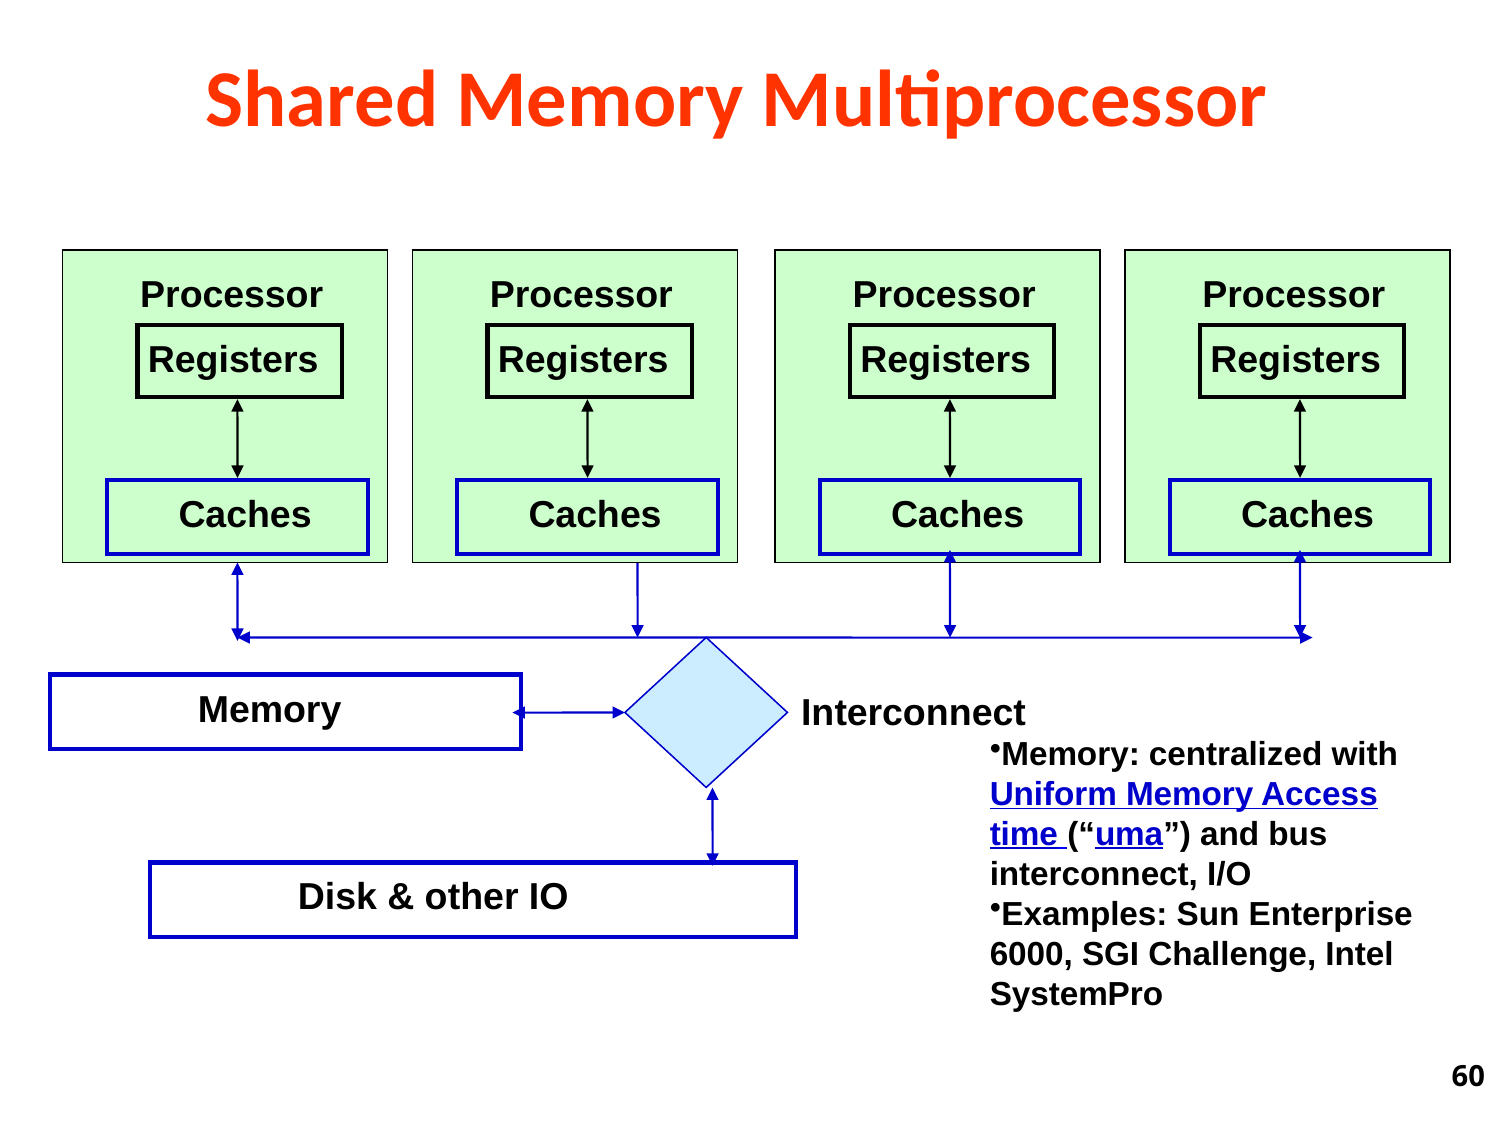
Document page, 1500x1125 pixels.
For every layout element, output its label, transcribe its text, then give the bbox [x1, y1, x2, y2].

text_box [1169, 479, 1431, 555]
text_box [707, 631, 1313, 644]
text_box [512, 706, 625, 719]
title Shared Memory Multiprocessor [0, 37, 1475, 150]
text_box [625, 637, 786, 788]
text_box [487, 324, 692, 398]
text_box Processor [837, 262, 1051, 323]
text_box [943, 549, 957, 637]
text_box [943, 399, 957, 478]
text_box [631, 563, 644, 637]
text_box Processor [125, 262, 339, 323]
text_box [457, 479, 718, 555]
text_box [62, 249, 388, 563]
text_box [137, 324, 342, 398]
text_box [1293, 549, 1307, 637]
text_box Registers [1200, 337, 1392, 385]
text_box [1125, 249, 1450, 563]
text_box Processor [475, 262, 689, 323]
text_box [706, 787, 719, 866]
text_box [1293, 399, 1307, 478]
text_box Processor [1187, 262, 1401, 323]
text_box [1199, 324, 1405, 398]
text_box Memory: centralized with Uniform Memory Access time (“uma”) and bus interconnect, I/O Examples: Sun Enterprise 6000, SGI Challenge, Intel SystemPro [975, 724, 1463, 1060]
text_box [149, 862, 796, 938]
text_box [581, 399, 594, 478]
text_box [849, 324, 1055, 398]
text_box [107, 479, 368, 555]
text_box [231, 562, 244, 641]
text_box Registers [487, 337, 680, 385]
text_box [231, 399, 244, 478]
text_box [50, 674, 521, 750]
text_box Registers [137, 337, 329, 385]
text_box [774, 249, 1100, 563]
text_box [237, 631, 705, 644]
text_box [412, 249, 738, 563]
text_box Registers [850, 337, 1042, 385]
text_box Interconnect [786, 680, 1041, 741]
text_box 60 [1187, 1049, 1500, 1125]
text_box [819, 479, 1081, 555]
